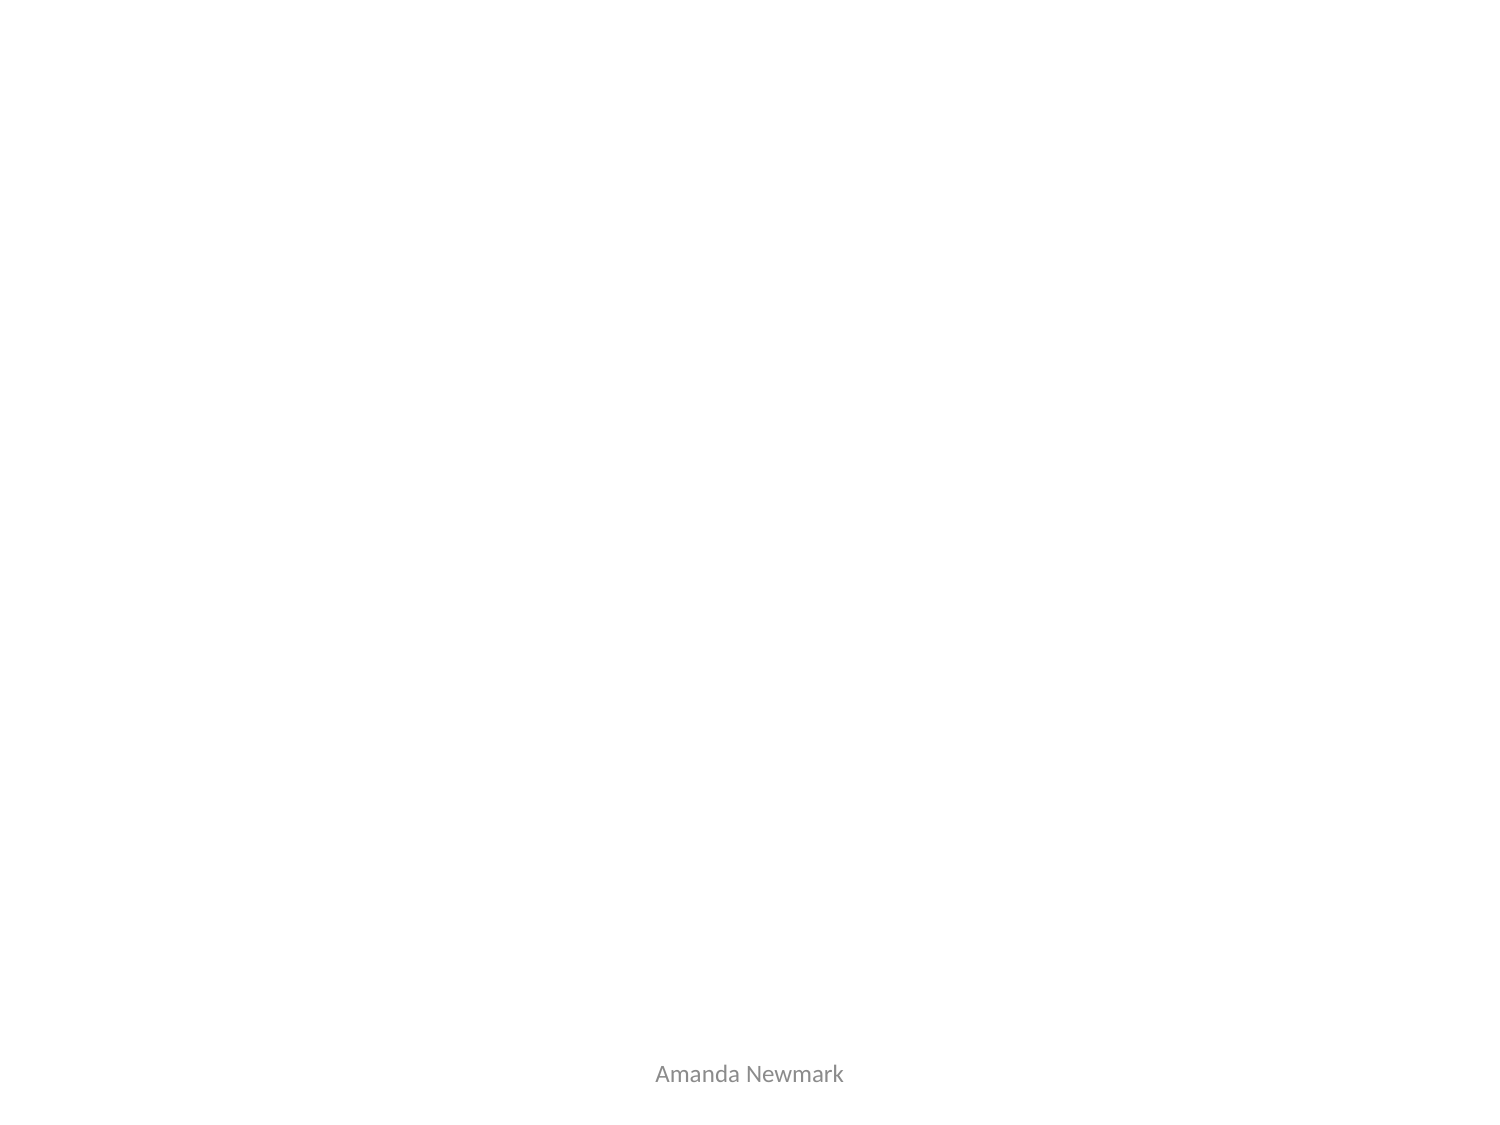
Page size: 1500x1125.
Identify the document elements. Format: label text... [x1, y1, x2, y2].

footer Amanda Newmark [512, 1042, 988, 1103]
